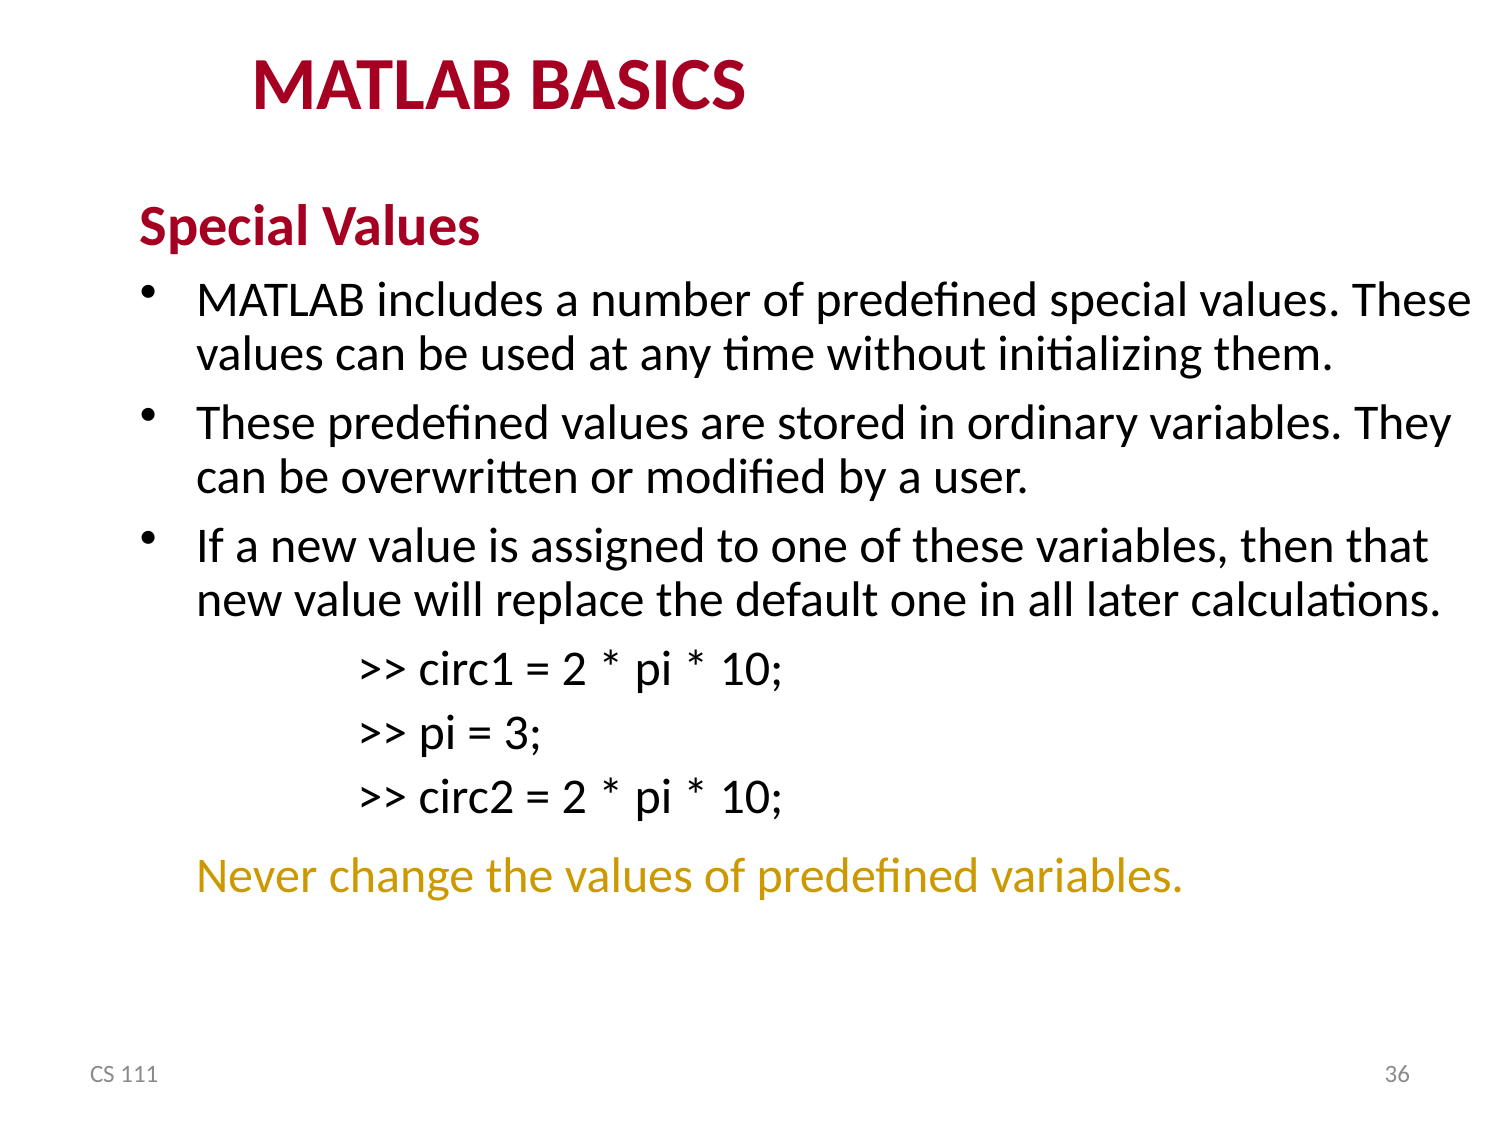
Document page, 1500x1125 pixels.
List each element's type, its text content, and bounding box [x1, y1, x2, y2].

text_box MATLAB BASICS [236, 11, 1476, 147]
slide_number 36 [1074, 1042, 1425, 1103]
slide_number CS 111 [75, 1042, 425, 1103]
text_box Special Values MATLAB includes a number of predefined special values. These values can be used at any time without initializing them. These predefined values are stored in ordinary variables. They can be overwritten or modified by a user. If a new value is assigned to one of these variables, then that new value will replace the default one in all later calculations. >> circ1 = 2 * pi * 10; >> pi = 3; >> circ2 = 2 * pi * 10; Never change the values of predefined variables. [124, 187, 1488, 1038]
